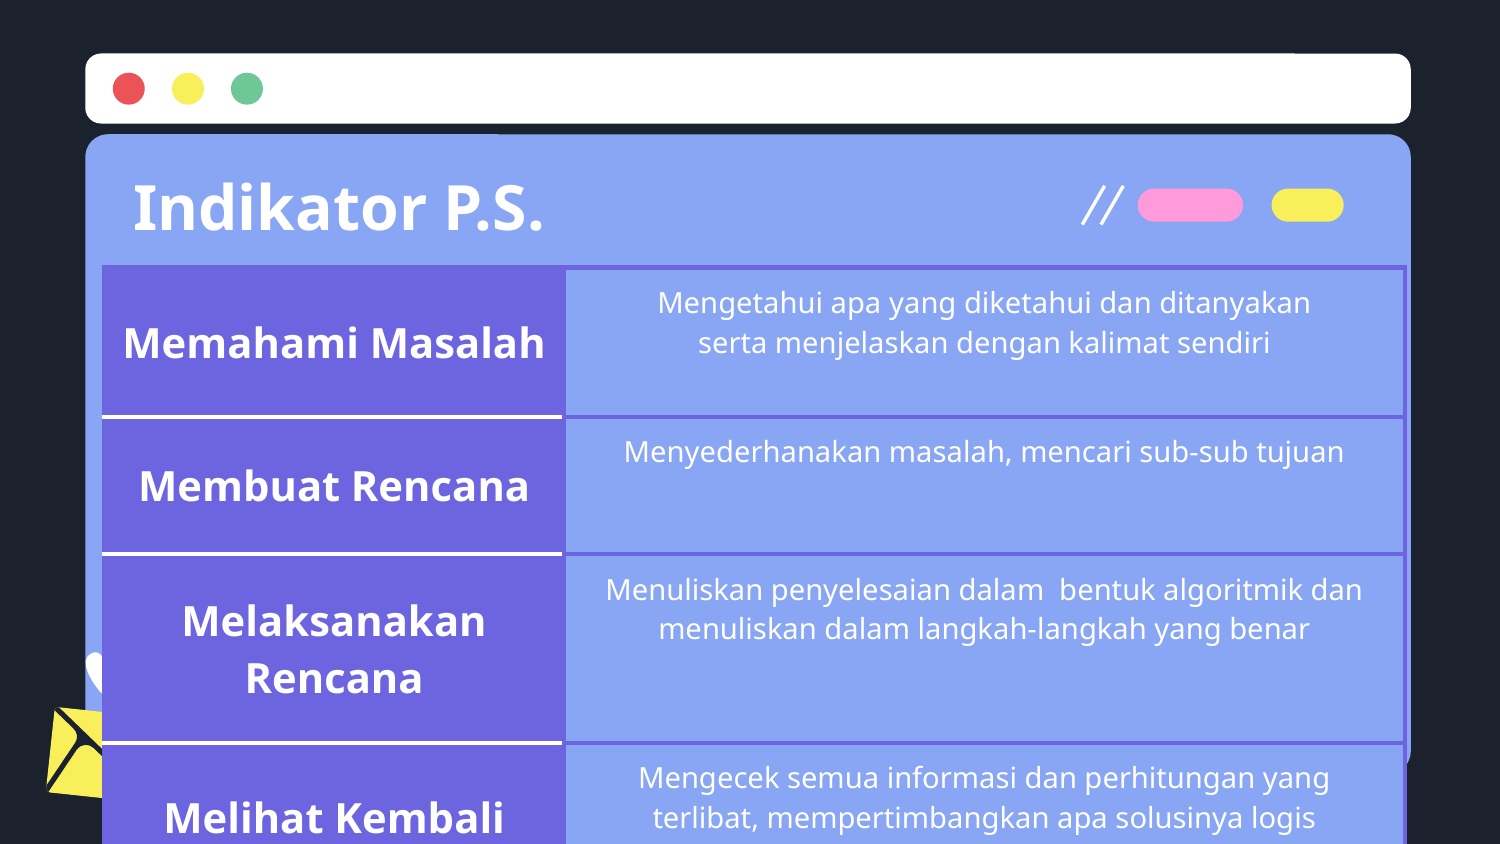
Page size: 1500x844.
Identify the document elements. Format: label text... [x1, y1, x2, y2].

table_header Memahami Masalah [106, 270, 562, 415]
title Indikator P.S. [118, 158, 750, 252]
table_cell Menyederhanakan masalah, mencari sub-sub tujuan [566, 419, 1403, 552]
table_cell Melaksanakan Rencana [106, 556, 562, 741]
table_cell Mengecek semua informasi dan perhitungan yang terlibat, mempertimbangkan apa solusinya logis [566, 745, 1403, 844]
table_cell Menuliskan penyelesaian dalam bentuk algoritmik dan menuliskan dalam langkah-langkah yang benar [566, 556, 1403, 741]
table_header Mengetahui apa yang diketahui dan ditanyakan serta menjelaskan dengan kalimat sendiri [566, 270, 1403, 415]
table_cell Membuat Rencana [106, 419, 562, 552]
table_cell Melihat Kembali [106, 745, 562, 844]
